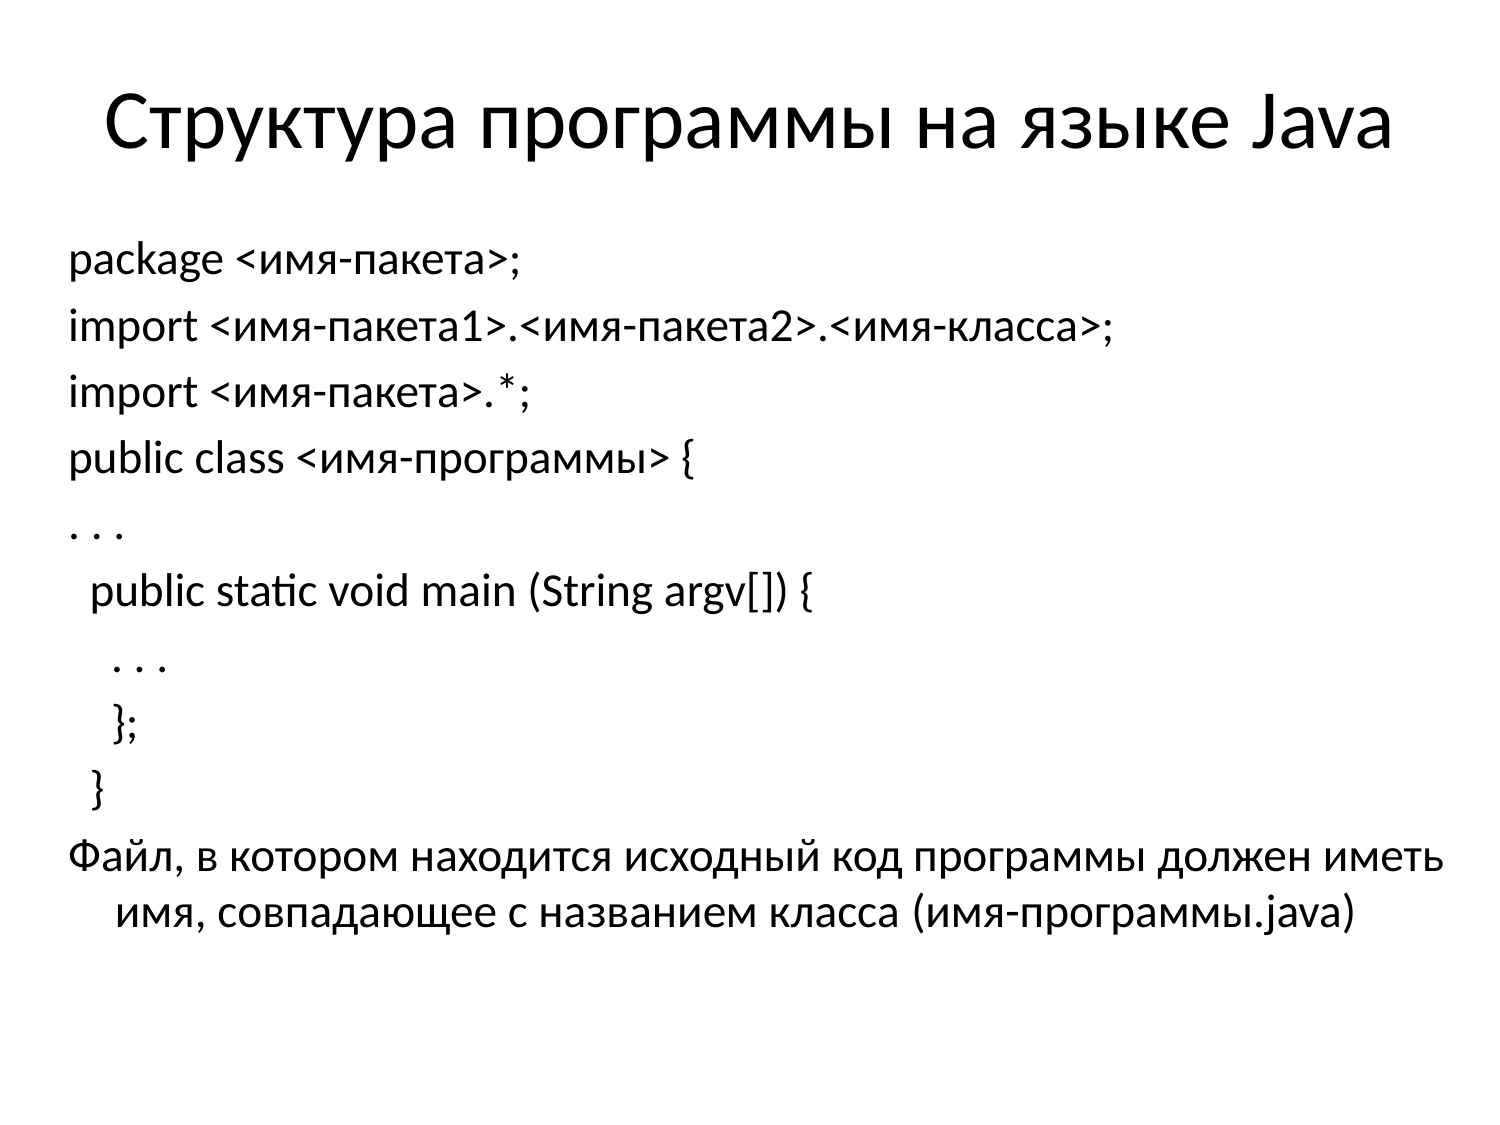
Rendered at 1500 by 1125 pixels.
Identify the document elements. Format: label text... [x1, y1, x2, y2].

list package <имя-пакета>; import <имя-пакета1>.<имя-пакета2>.<имя-класса>; import <имя-пакета>.*; public class <имя-программы> { . . . public static void main (String argv[]) { . . . }; } Файл, в котором находится исходный код программы должен иметь имя, совпадающее с названием класса (имя-программы.java) [53, 219, 1471, 1005]
title Структура программы на языке Java [75, 45, 1425, 185]
